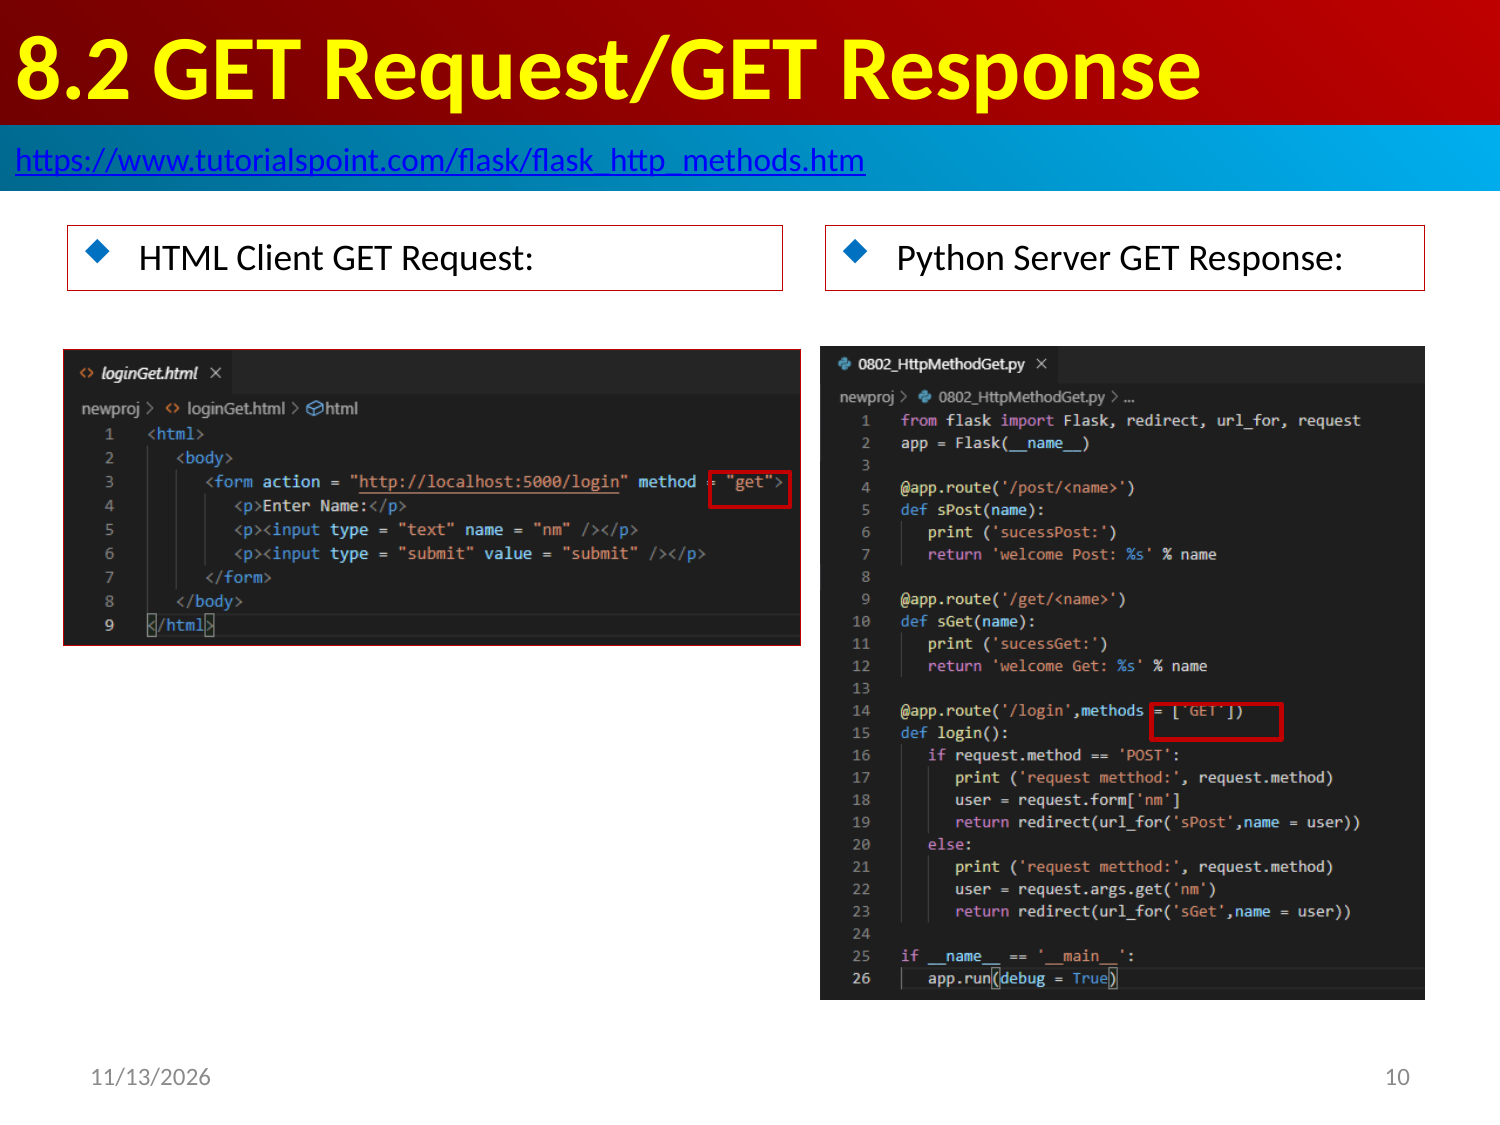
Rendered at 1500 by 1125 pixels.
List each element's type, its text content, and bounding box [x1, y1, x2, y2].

title 8.2 GET Request/GET Response [0, 0, 1500, 125]
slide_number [75, 1042, 425, 1109]
text_box https://www.tutorialspoint.com/flask/flask_http_methods.htm [0, 125, 1500, 191]
text_box Python Server GET Response: [825, 225, 1425, 291]
picture [63, 349, 801, 646]
slide_number 10 [1074, 1042, 1425, 1109]
subtitle HTML Client GET Request: [67, 225, 783, 291]
picture [819, 346, 1426, 1000]
